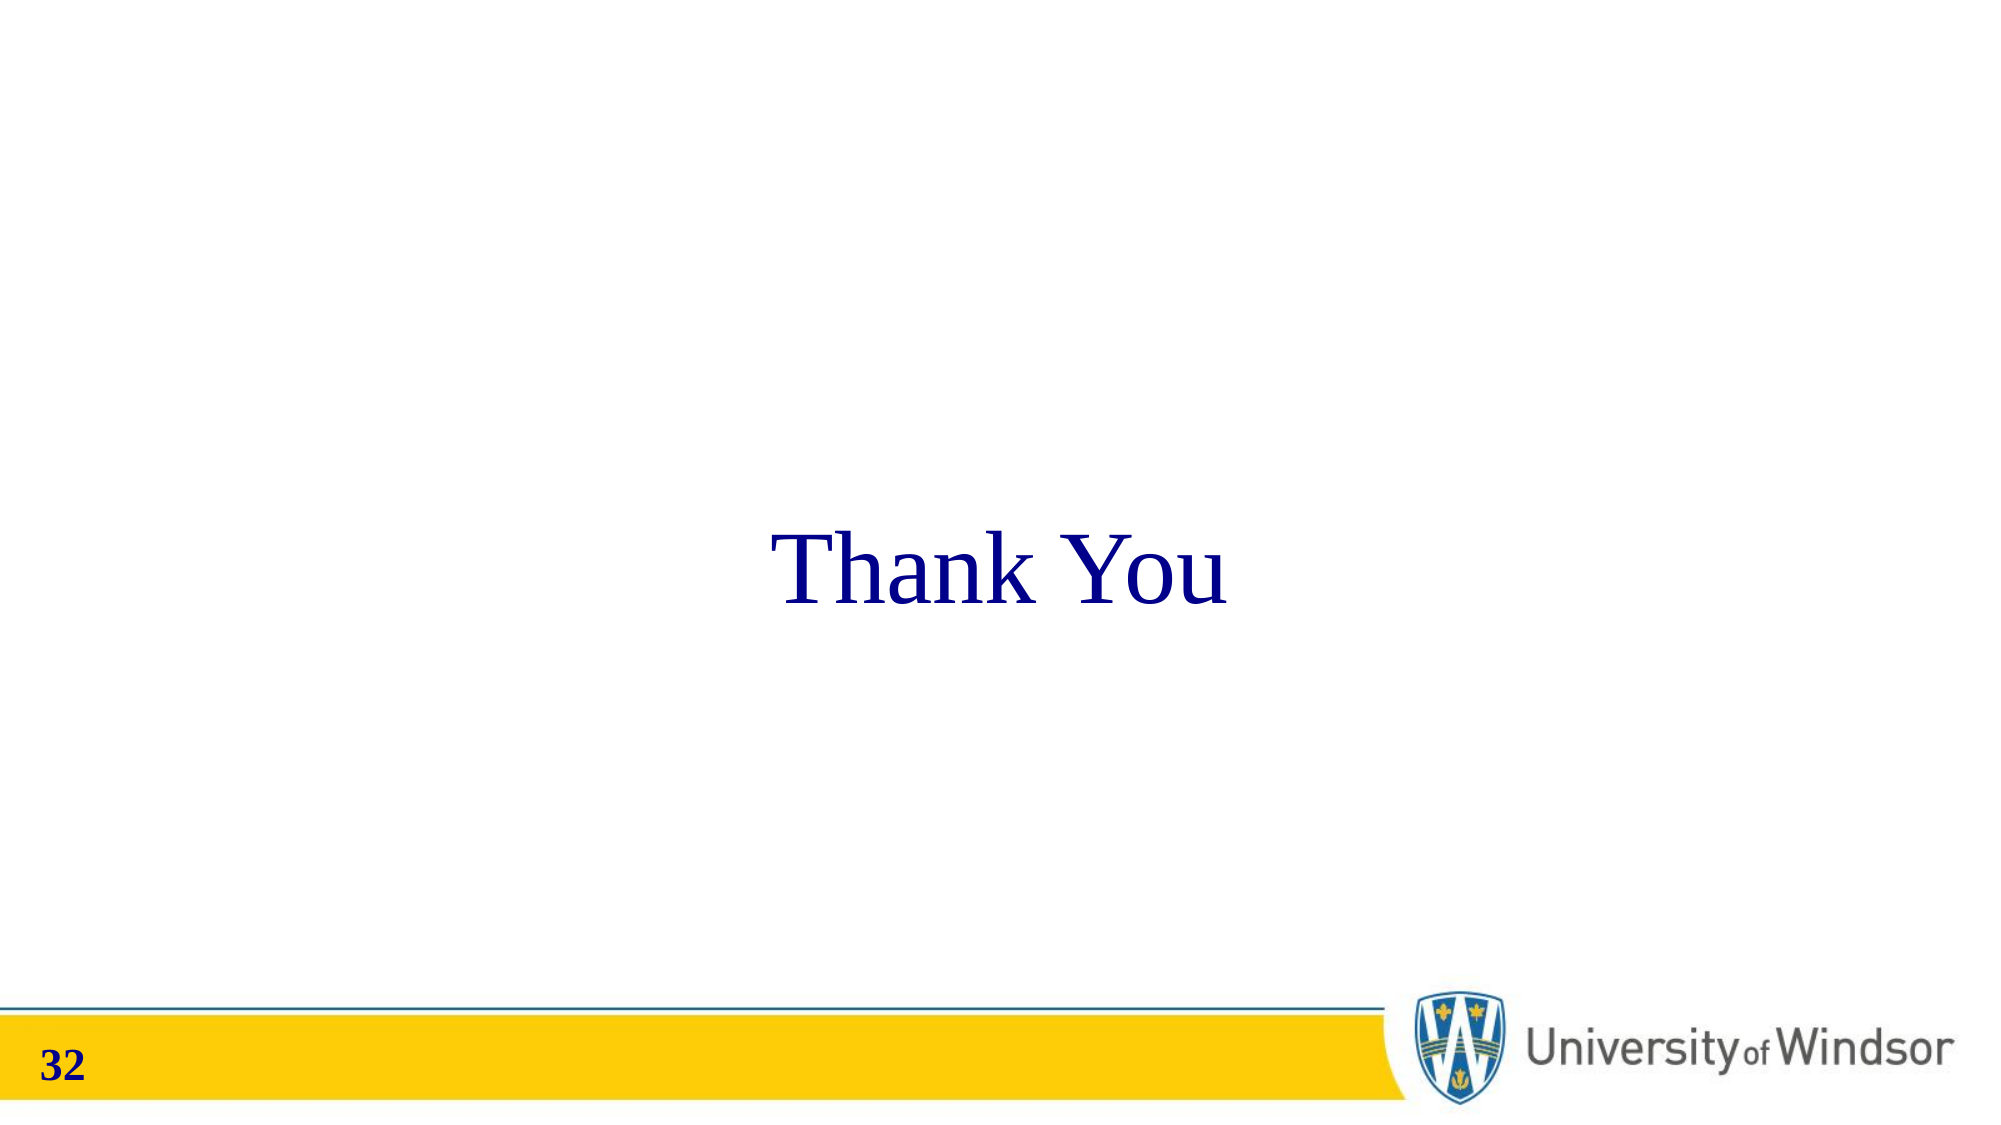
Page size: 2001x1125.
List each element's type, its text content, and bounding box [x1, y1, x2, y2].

slide_number ‹#› [24, 1027, 120, 1087]
picture [0, 974, 2000, 1125]
text_box Thank You [753, 484, 1247, 640]
